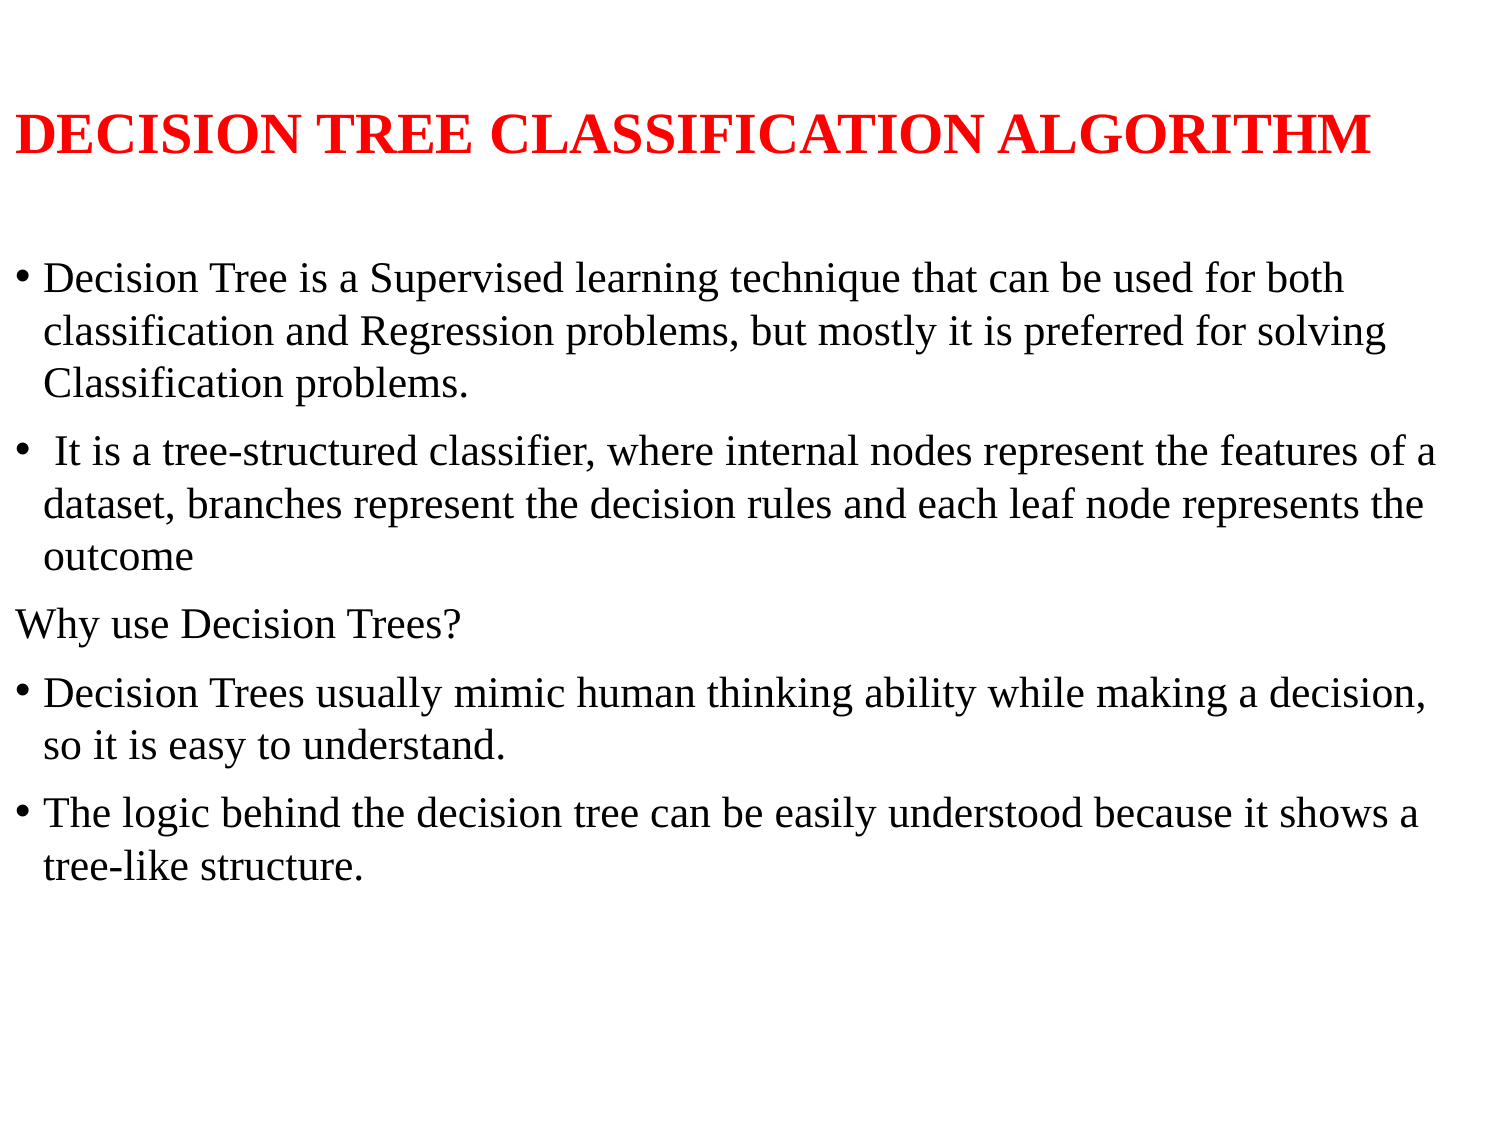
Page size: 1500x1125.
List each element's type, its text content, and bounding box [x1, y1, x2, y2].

list DECISION TREE CLASSIFICATION ALGORITHM Decision Tree is a Supervised learning technique that can be used for both classification and Regression problems, but mostly it is preferred for solving Classification problems. It is a tree-structured classifier, where internal nodes represent the features of a dataset, branches represent the decision rules and each leaf node represents the outcome Why use Decision Trees? Decision Trees usually mimic human thinking ability while making a decision, so it is easy to understand. The logic behind the decision tree can be easily understood because it shows a tree-like structure. [0, 87, 1475, 1014]
